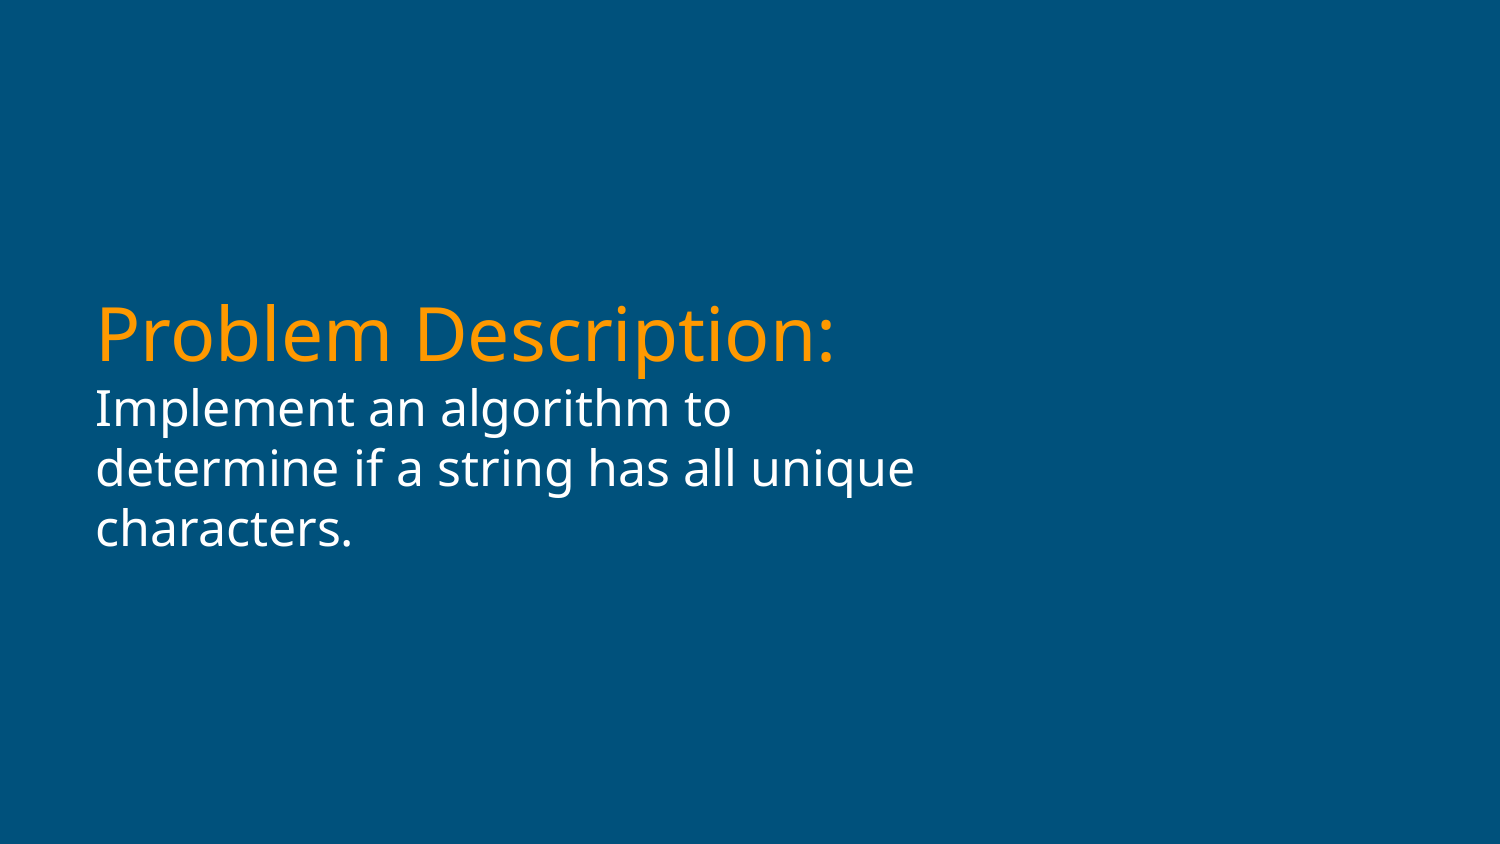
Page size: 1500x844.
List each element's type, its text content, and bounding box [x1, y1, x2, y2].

title Problem Description: Implement an algorithm to determine if a string has all unique characters. [80, 86, 1003, 758]
